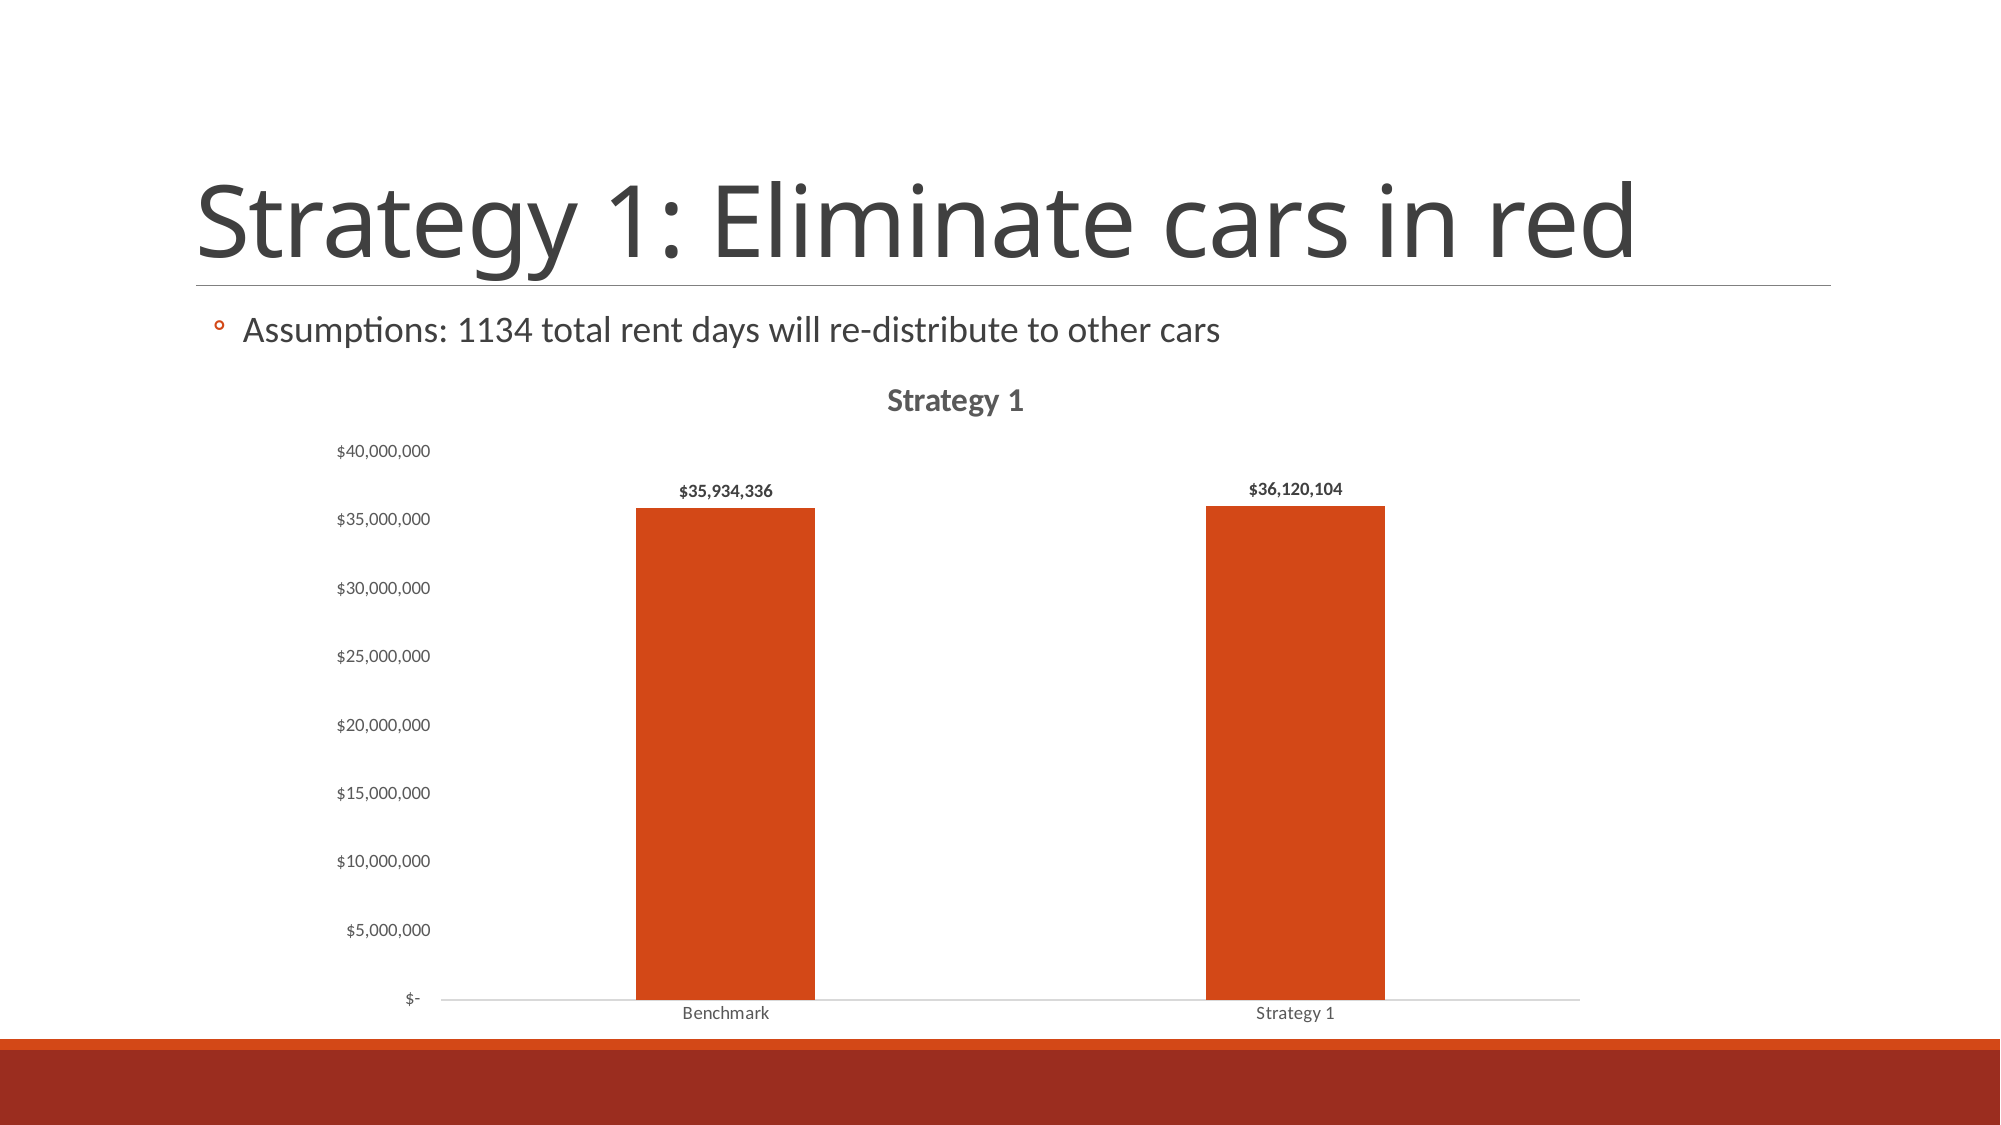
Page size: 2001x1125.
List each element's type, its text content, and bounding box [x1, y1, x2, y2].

title Strategy 1: Eliminate cars in red [180, 47, 1830, 285]
list Assumptions: 1134 total rent days will re-distribute to other cars [180, 302, 1830, 963]
chart [305, 354, 1607, 1039]
